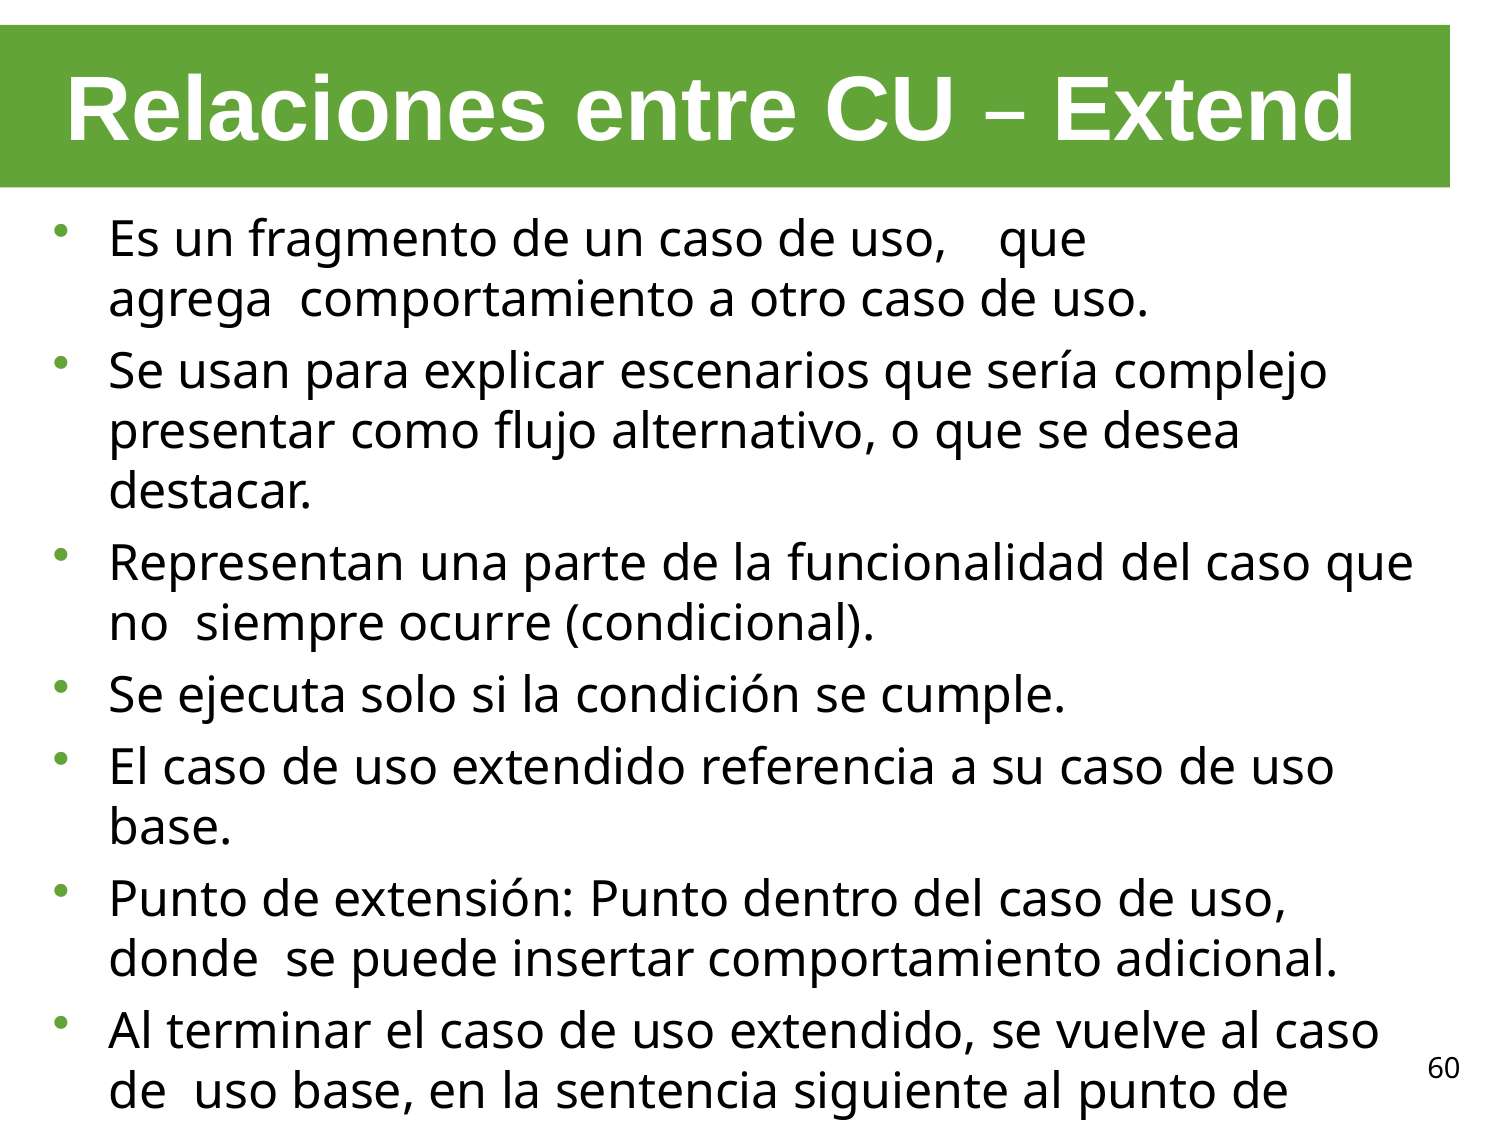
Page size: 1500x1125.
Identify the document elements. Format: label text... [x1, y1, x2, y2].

slide_number 60 [1435, 1054, 1467, 1125]
text_box Es un fragmento de un caso de uso, que agrega comportamiento a otro caso de uso. Se usan para explicar escenarios que sería complejo presentar como flujo alternativo, o que se desea destacar. Representan una parte de la funcionalidad del caso que no siempre ocurre (condicional). Se ejecuta solo si la condición se cumple. El caso de uso extendido referencia a su caso de uso base. Punto de extensión: Punto dentro del caso de uso, donde se puede insertar comportamiento adicional. Al terminar el caso de uso extendido, se vuelve al caso de uso base, en la sentencia siguiente al punto de extensión. [50, 204, 1435, 1125]
title Relaciones entre CU – Extend [62, 46, 1368, 204]
